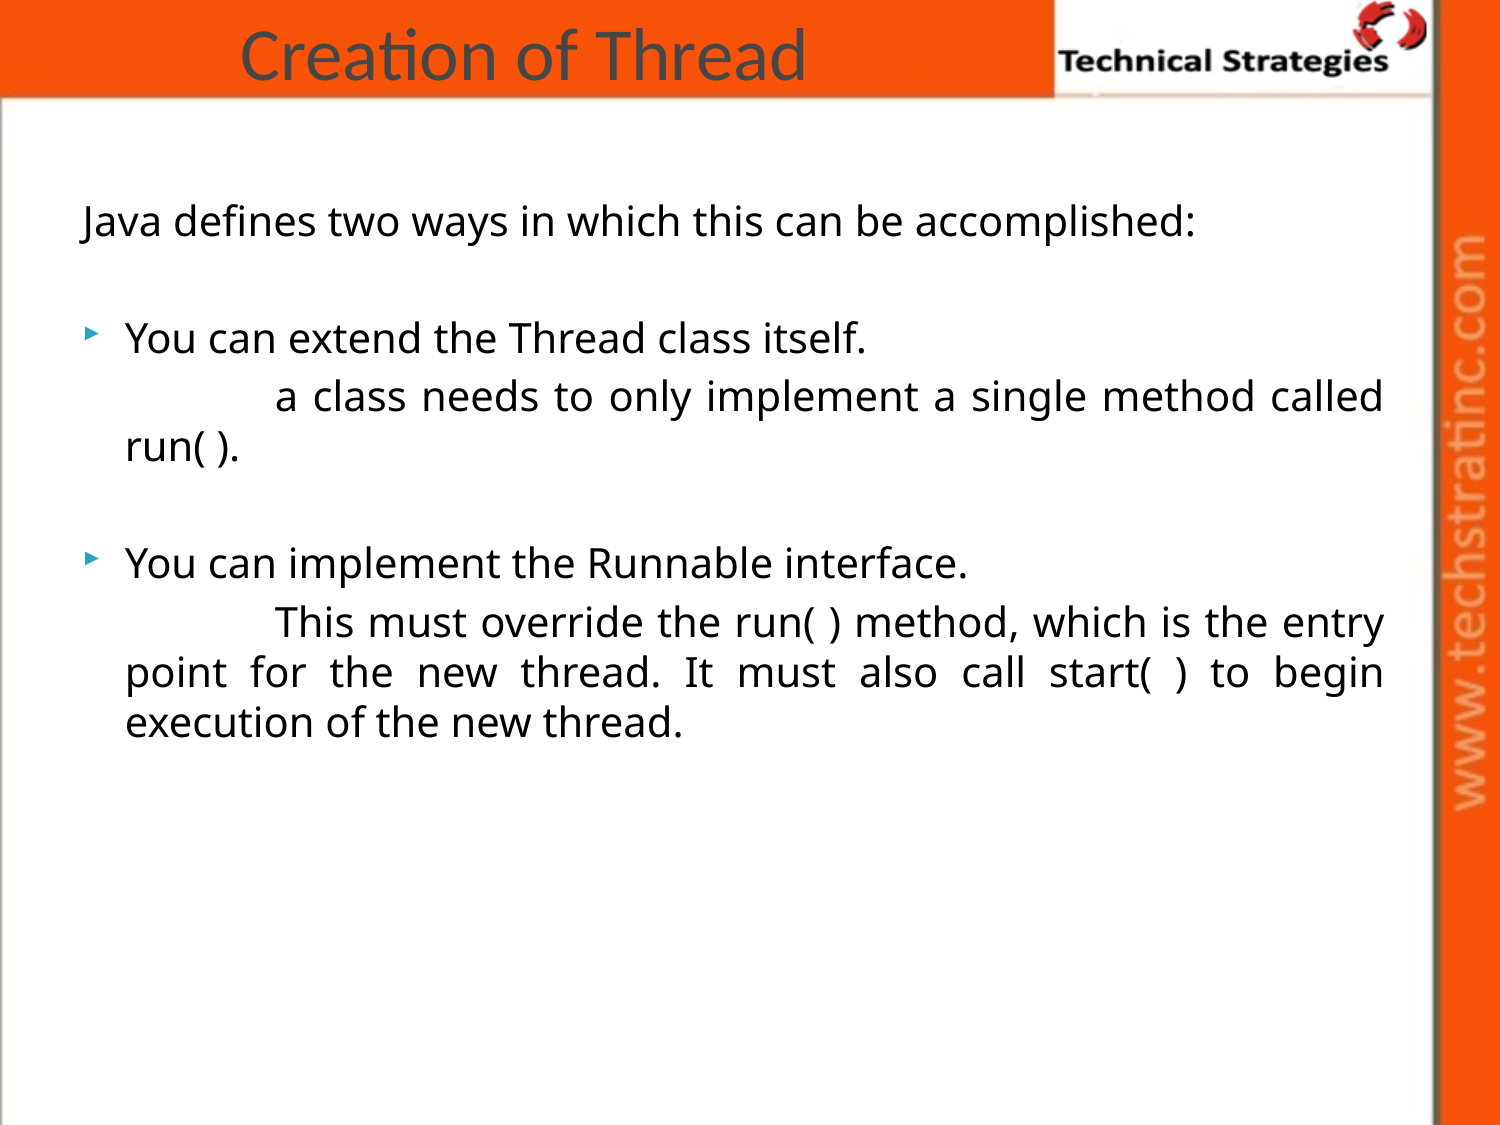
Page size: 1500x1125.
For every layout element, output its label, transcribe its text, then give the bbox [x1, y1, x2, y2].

list Java defines two ways in which this can be accomplished: You can extend the Thread class itself. a class needs to only implement a single method called run( ). You can implement the Runnable interface. This must override the run( ) method, which is the entry point for the new thread. It must also call start( ) to begin execution of the new thread. [50, 187, 1400, 930]
title Creation of Thread [0, 0, 1050, 100]
picture [0, 0, 1500, 1125]
